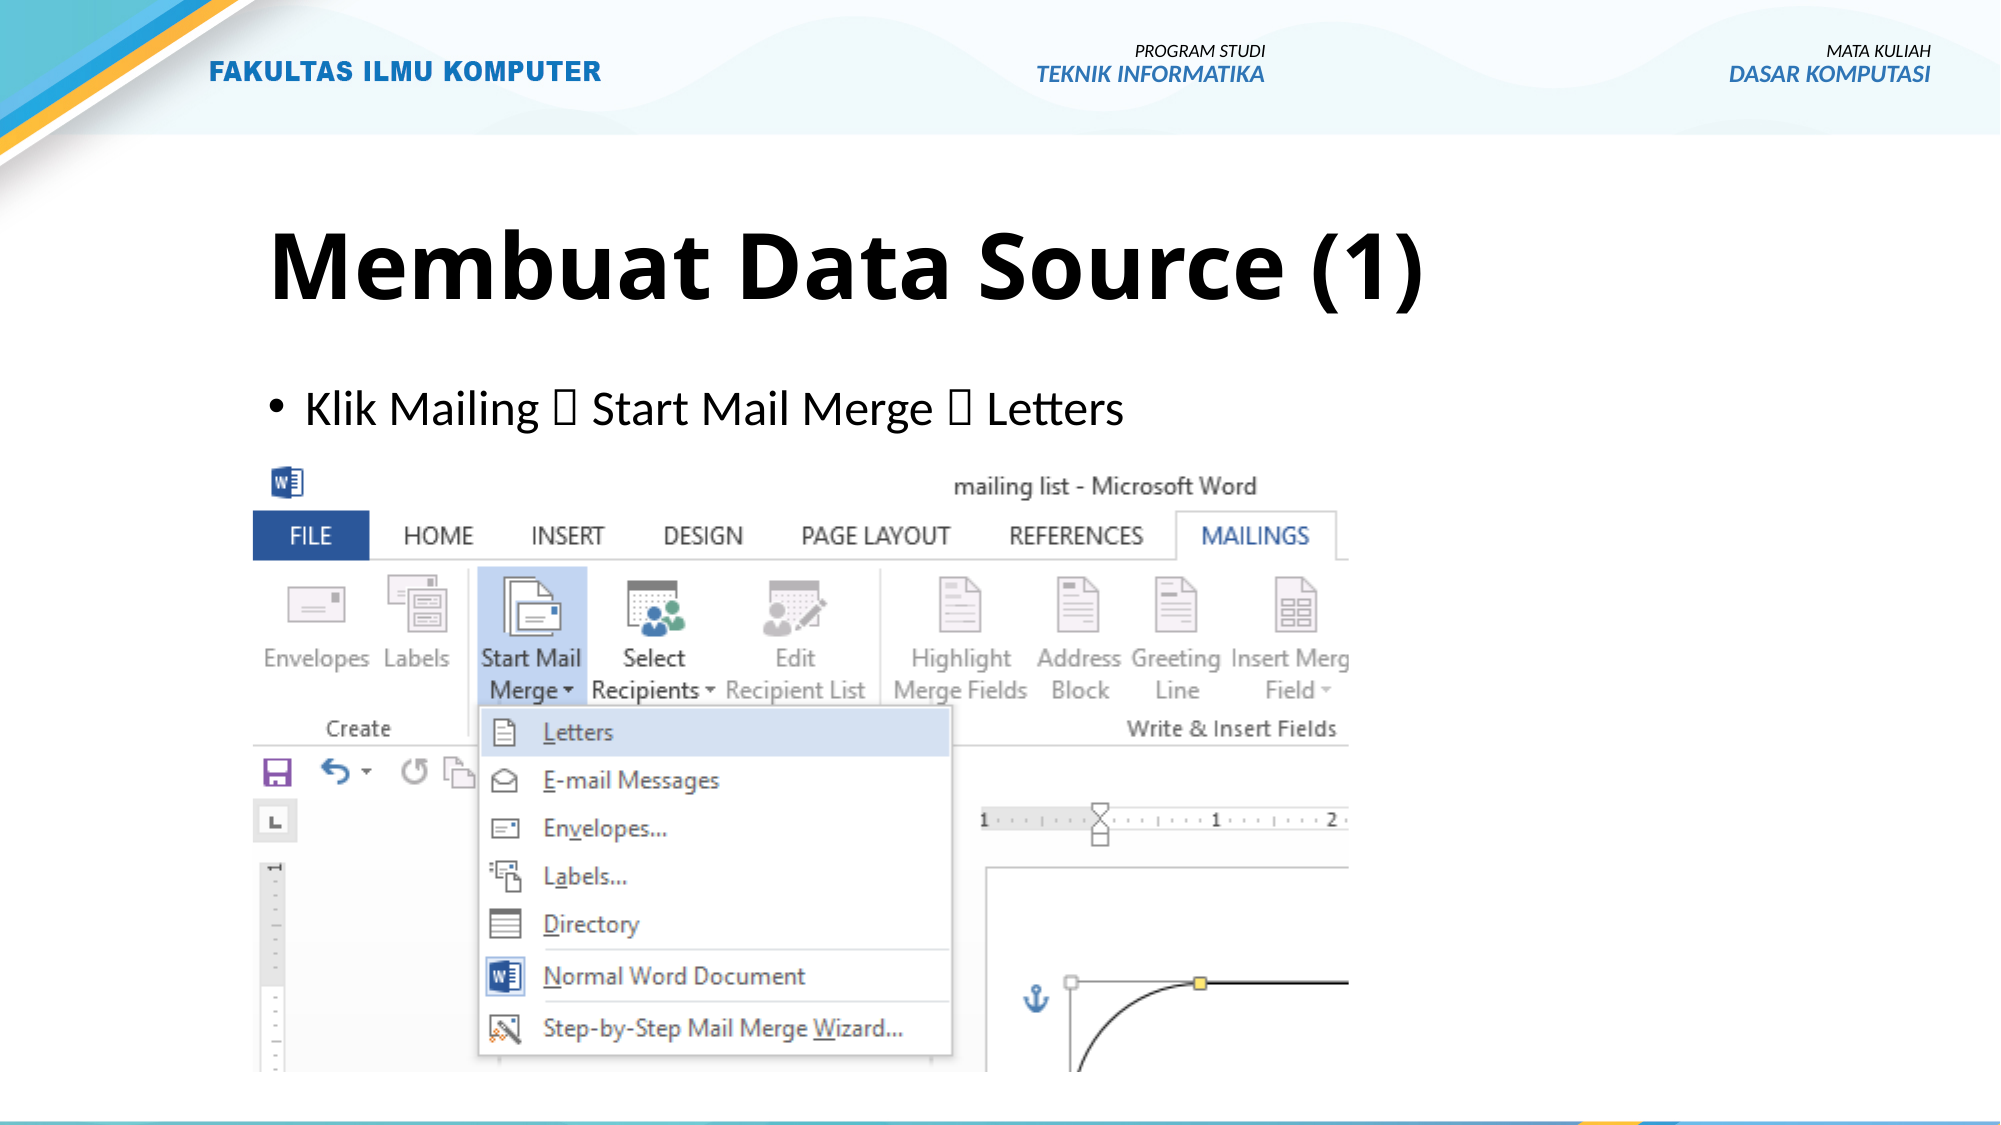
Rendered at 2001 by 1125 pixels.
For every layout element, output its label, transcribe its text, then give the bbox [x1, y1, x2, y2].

title Membuat Data Source (1) [252, 204, 1852, 337]
text_box PROGRAM STUDI TEKNIK INFORMATIKA [904, 33, 1281, 118]
picture [0, 0, 2000, 1125]
text_box MATA KULIAH DASAR KOMPUTASI [1569, 33, 1946, 118]
list Klik Mailing  Start Mail Merge  Letters [252, 367, 1852, 1072]
